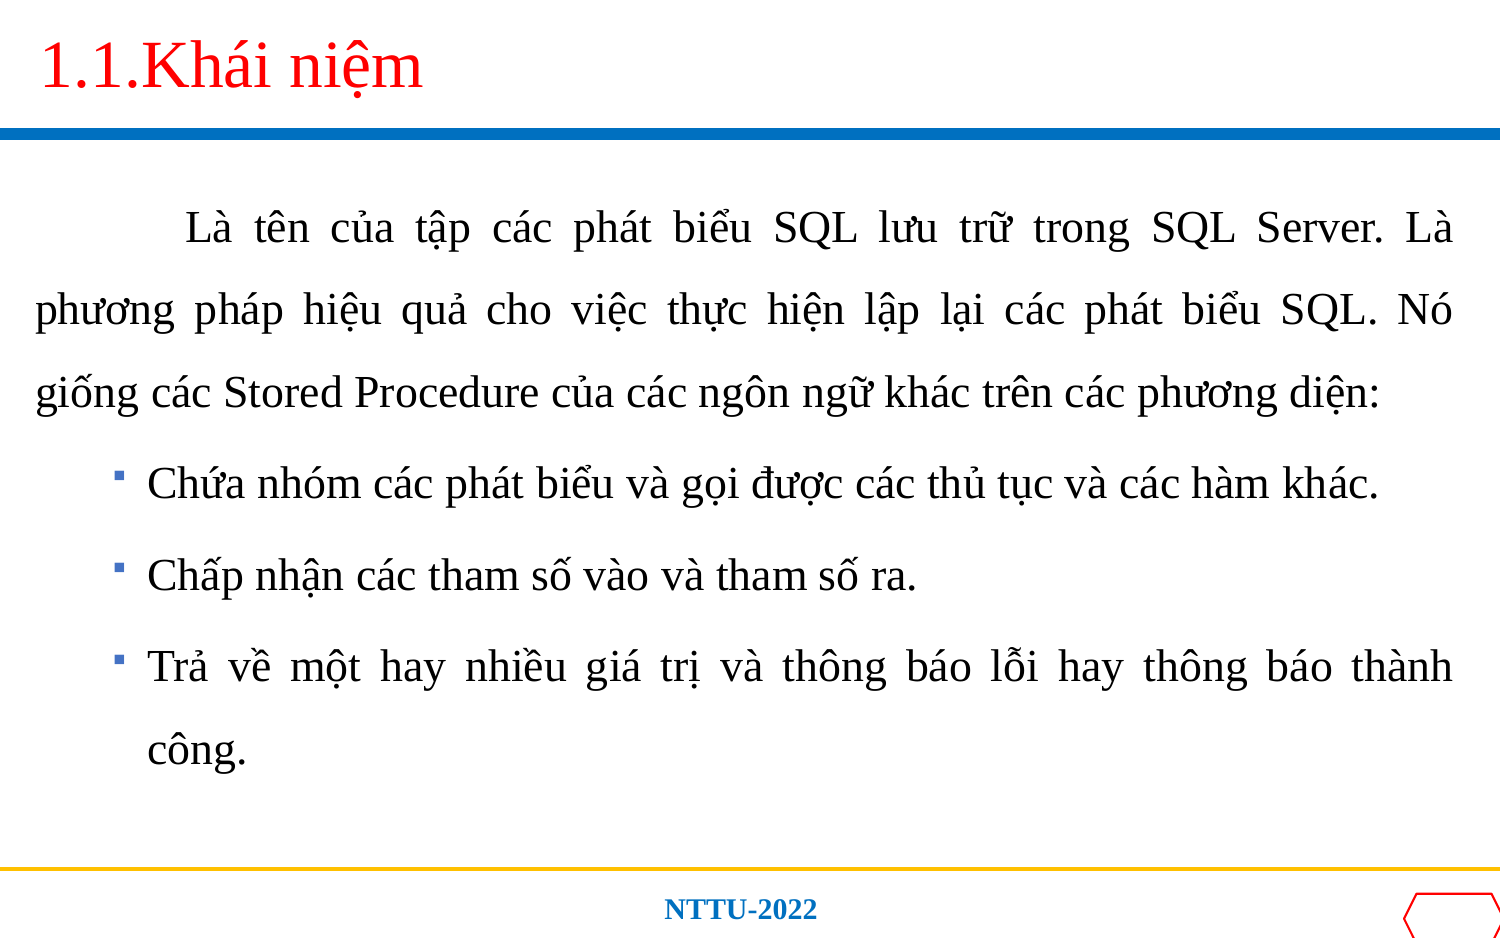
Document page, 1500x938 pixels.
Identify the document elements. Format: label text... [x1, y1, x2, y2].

slide_number [1404, 893, 1500, 938]
title 1.1.Khái niệm [24, 0, 1200, 161]
text_box Là tên của tập các phát biểu SQL lưu trữ trong SQL Server. Là phương pháp hiệu quả cho việc thực hiện lập lại các phát biểu SQL. Nó giống các Stored Procedure của các ngôn ngữ khác trên các phương diện: Chứa nhóm các phát biểu và gọi được các thủ tục và các hàm khác. Chấp nhận các tham số vào và tham số ra. Trả về một hay nhiều giá trị và thông báo lỗi hay thông báo thành công. [20, 161, 1471, 847]
